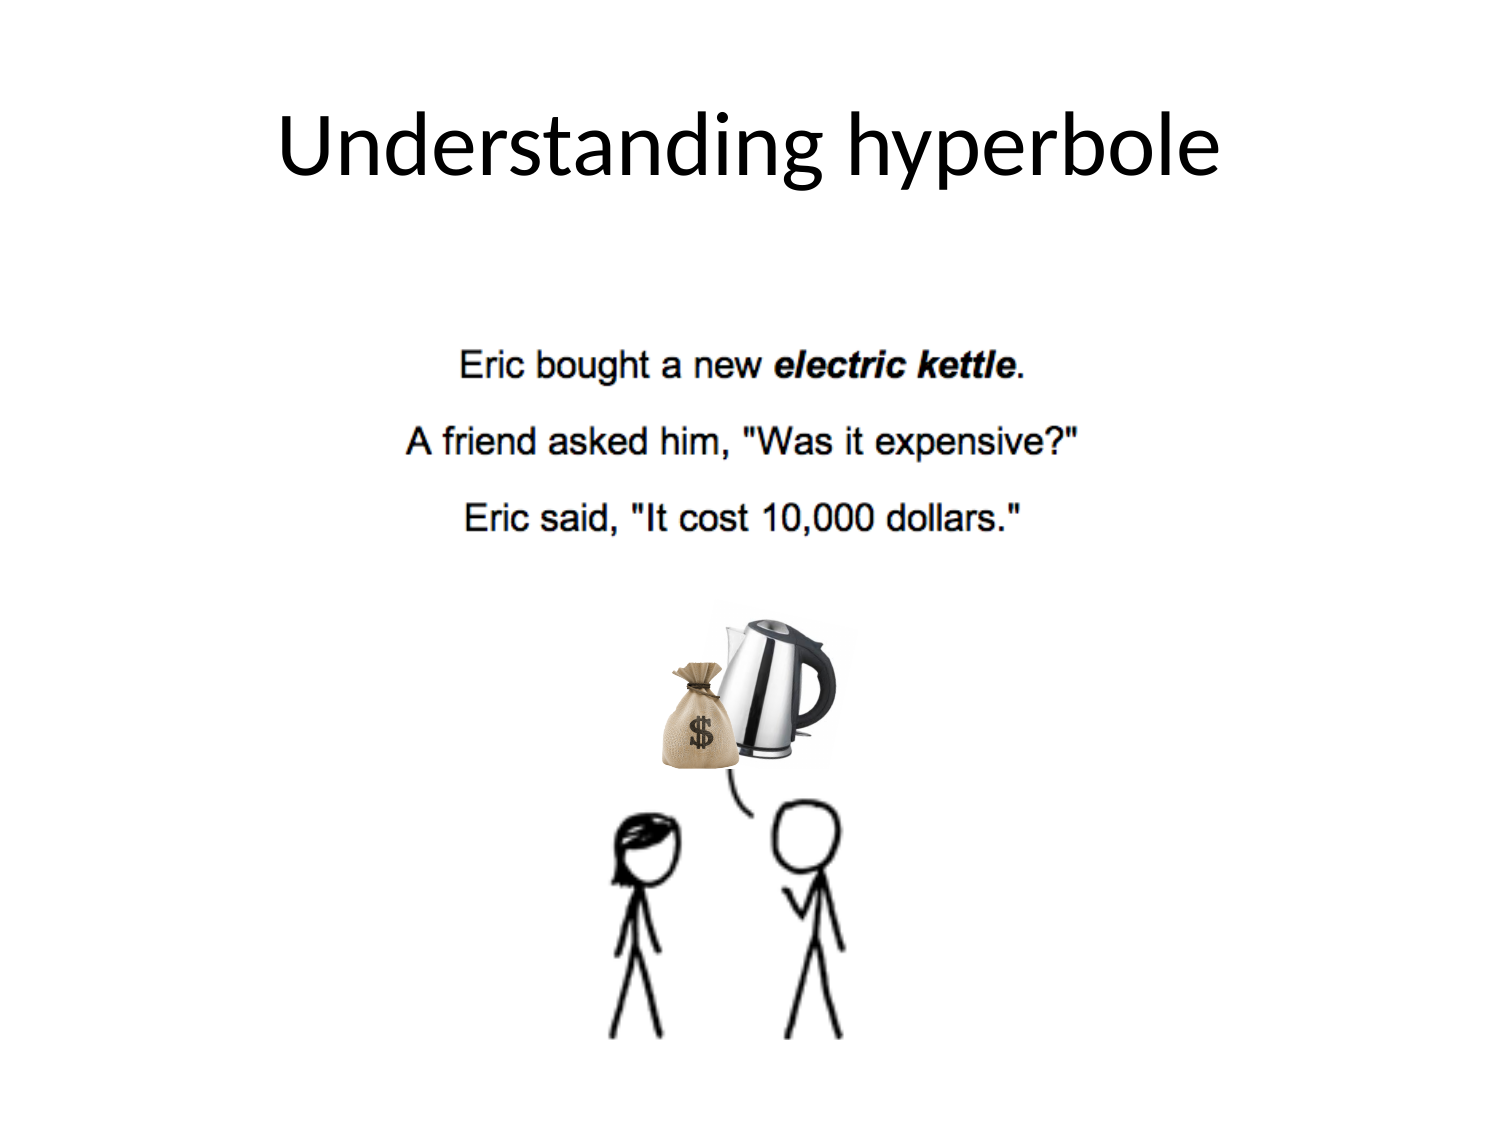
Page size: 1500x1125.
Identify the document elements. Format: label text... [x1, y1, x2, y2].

title Understanding hyperbole [75, 45, 1425, 233]
picture [581, 600, 909, 1040]
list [356, 313, 1133, 587]
